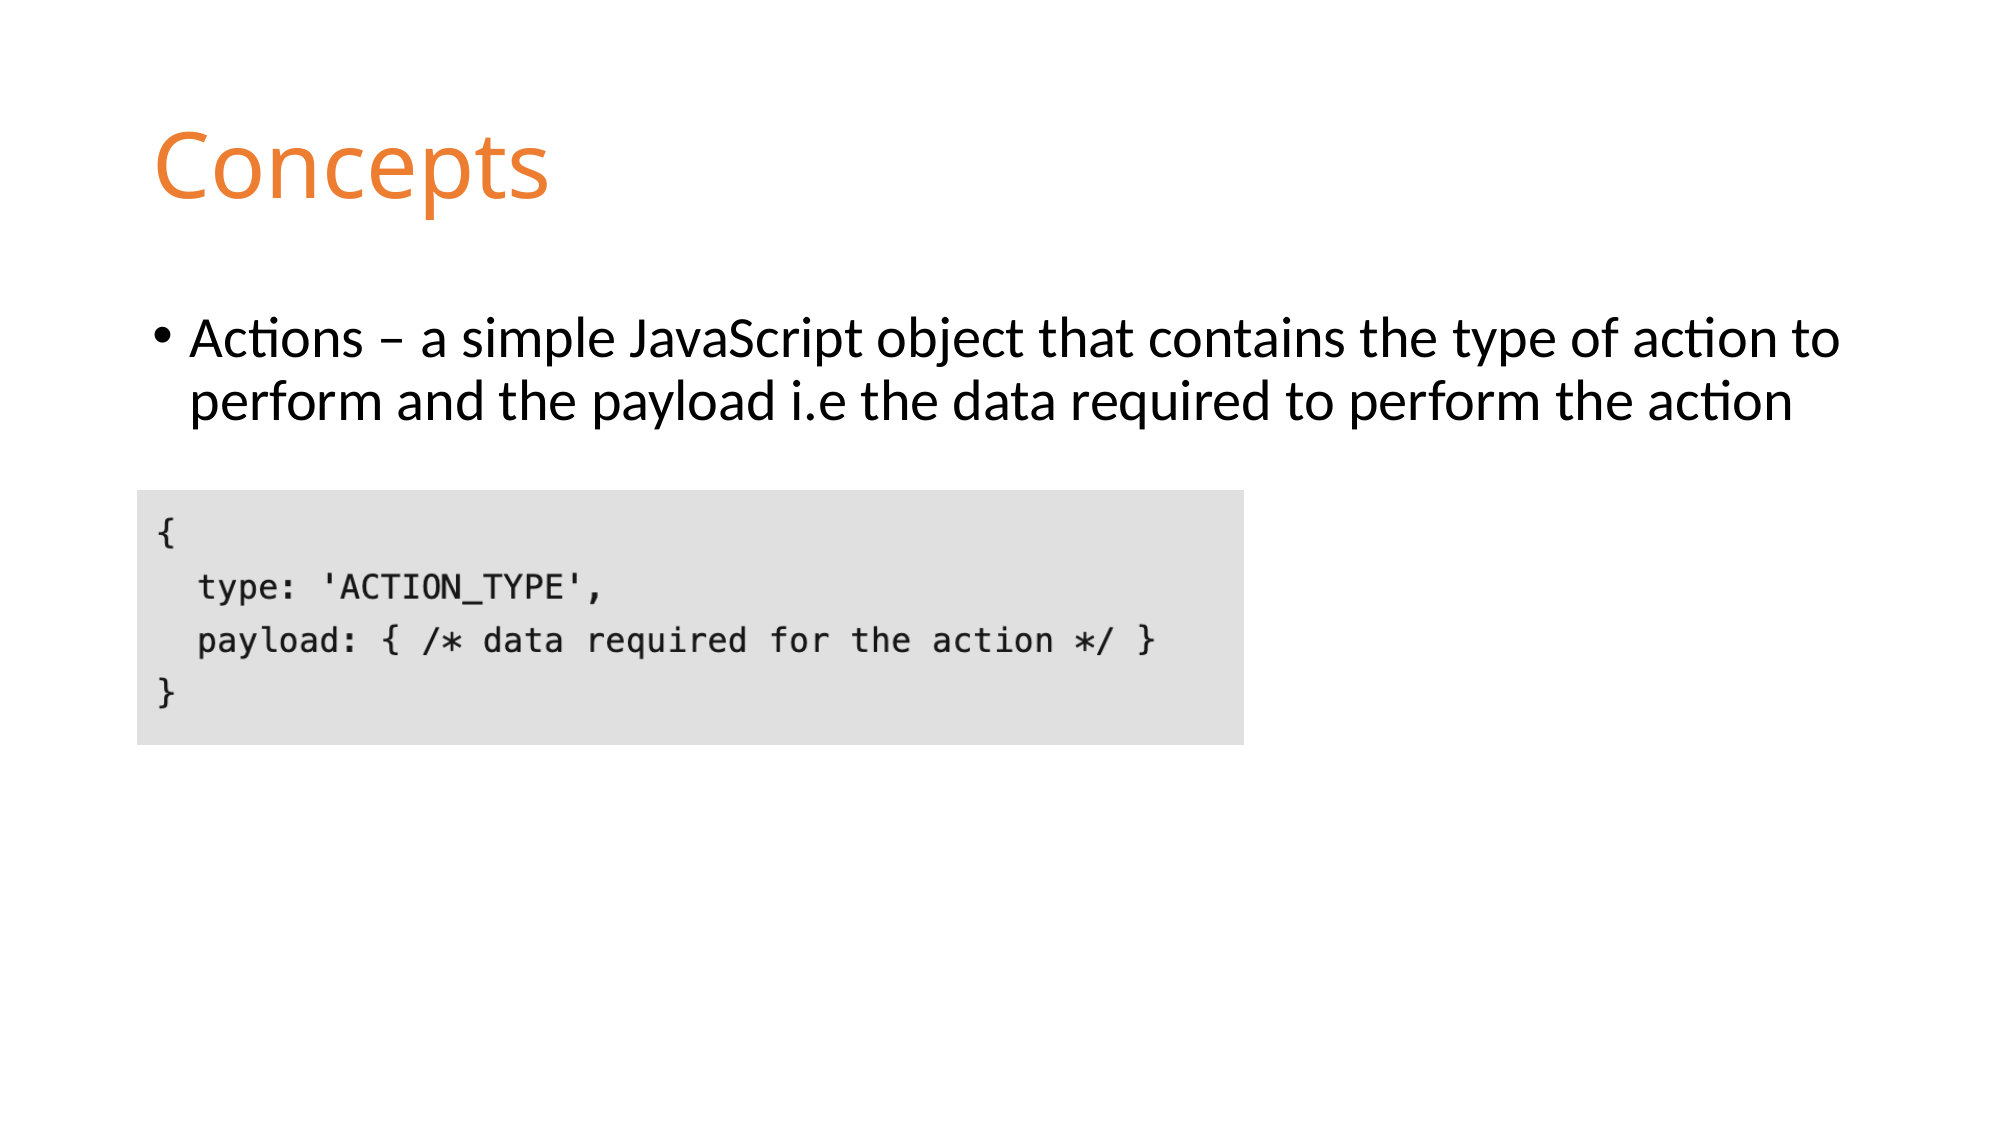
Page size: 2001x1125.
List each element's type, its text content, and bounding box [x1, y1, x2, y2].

picture [137, 490, 1244, 745]
list Actions – a simple JavaScript object that contains the type of action to perform and the payload i.e the data required to perform the action [137, 299, 1863, 1014]
title Concepts [137, 59, 1863, 278]
